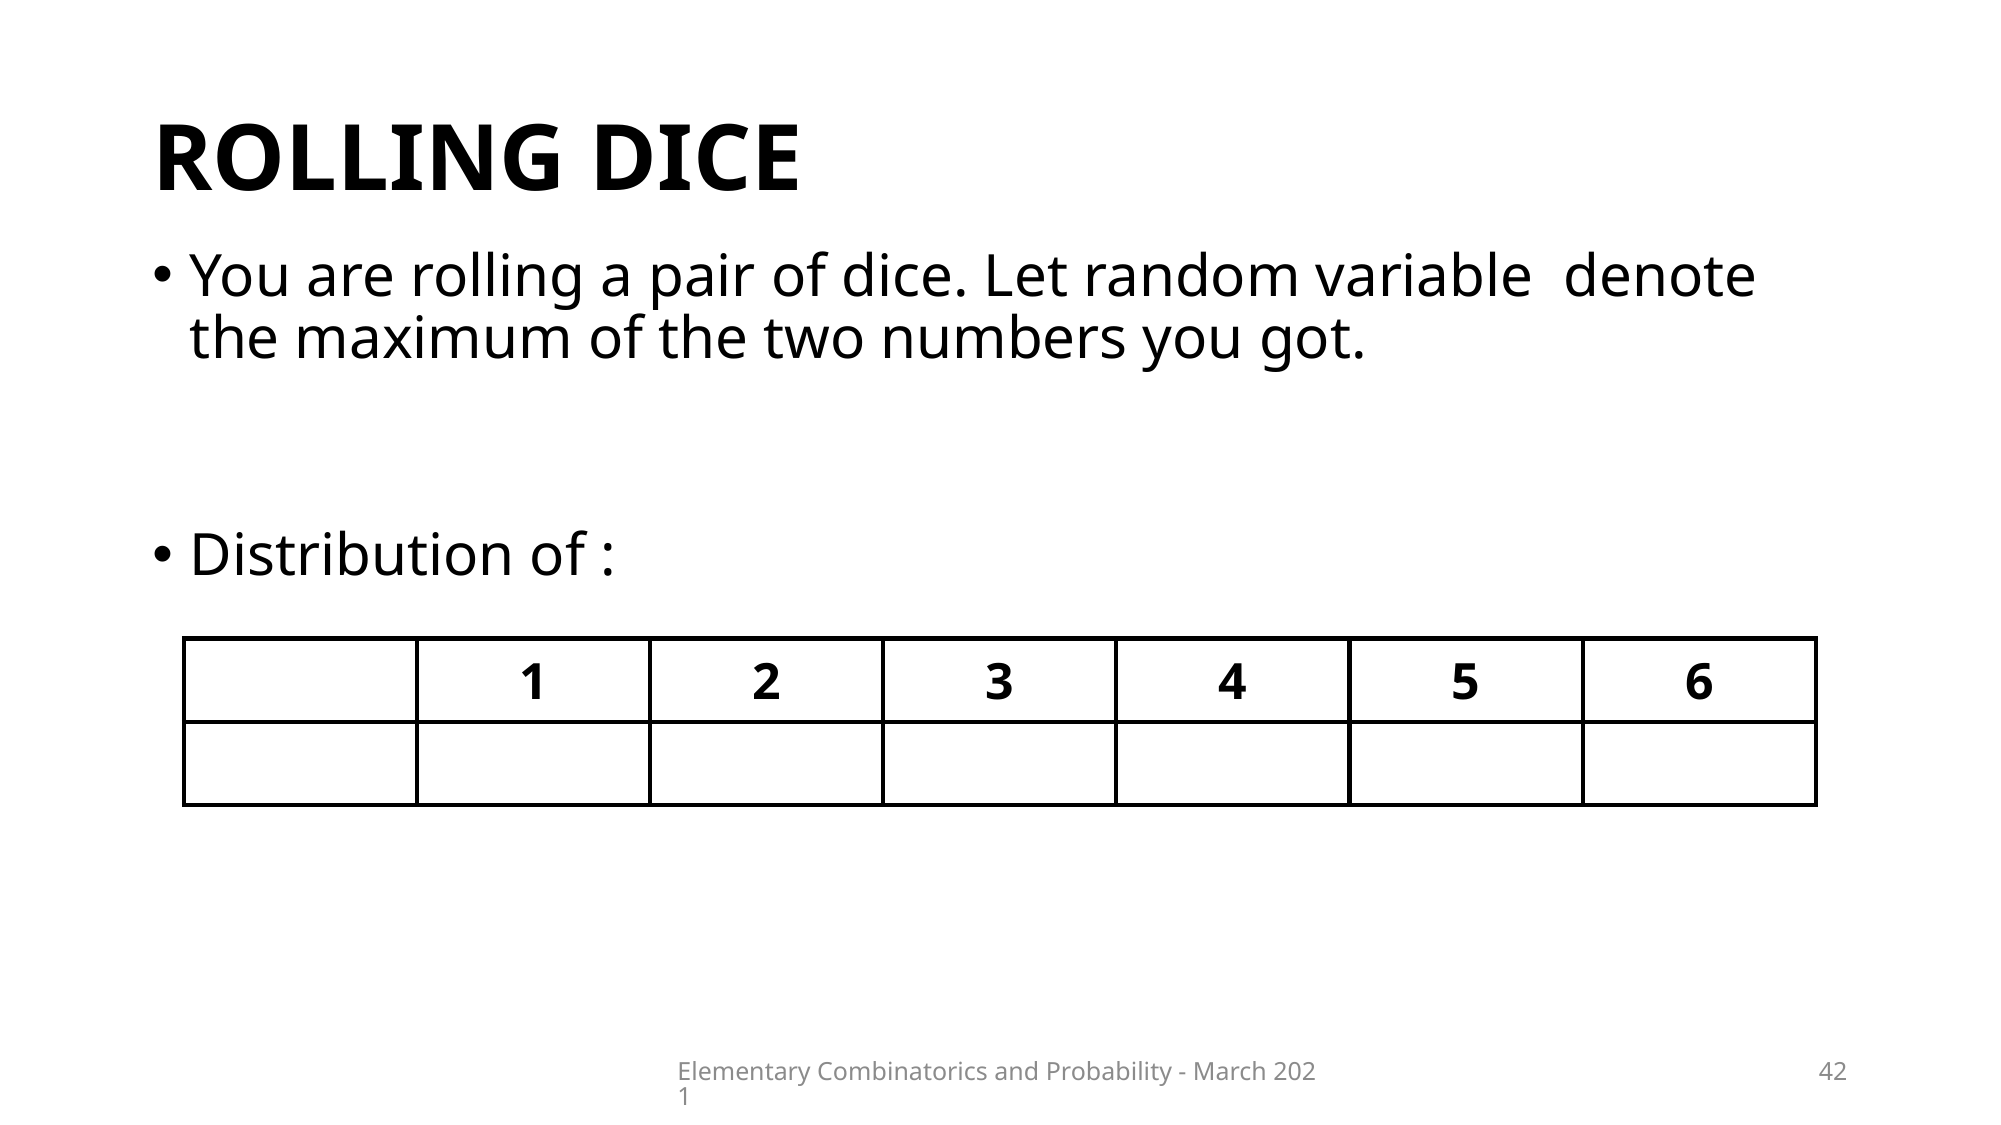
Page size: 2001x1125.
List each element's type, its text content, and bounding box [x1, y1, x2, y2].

slide_number 42 [1412, 1042, 1863, 1103]
footer Elementary Combinatorics and Probability - March 2021 [662, 1042, 1338, 1103]
title ROLLING DICE [137, 52, 1863, 270]
